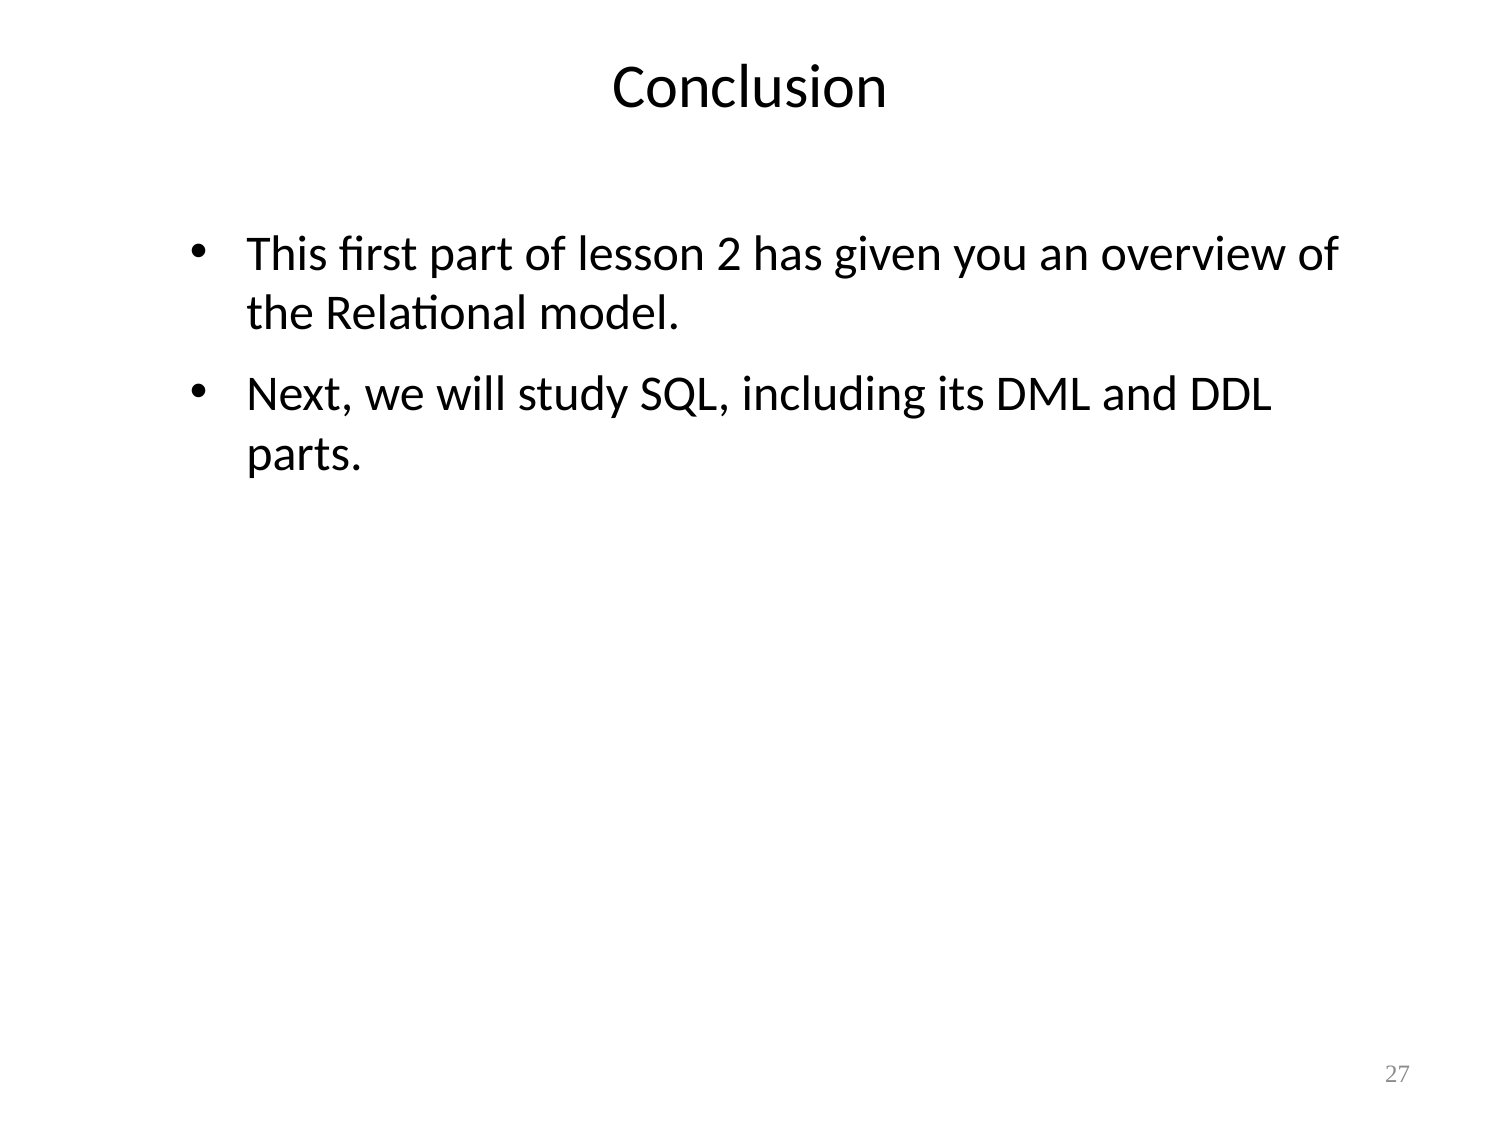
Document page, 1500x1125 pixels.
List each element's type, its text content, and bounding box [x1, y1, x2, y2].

list This first part of lesson 2 has given you an overview of the Relational model. Next, we will study SQL, including its DML and DDL parts. [174, 212, 1375, 763]
title Conclusion [218, 37, 1282, 128]
slide_number 27 [1074, 1042, 1425, 1103]
